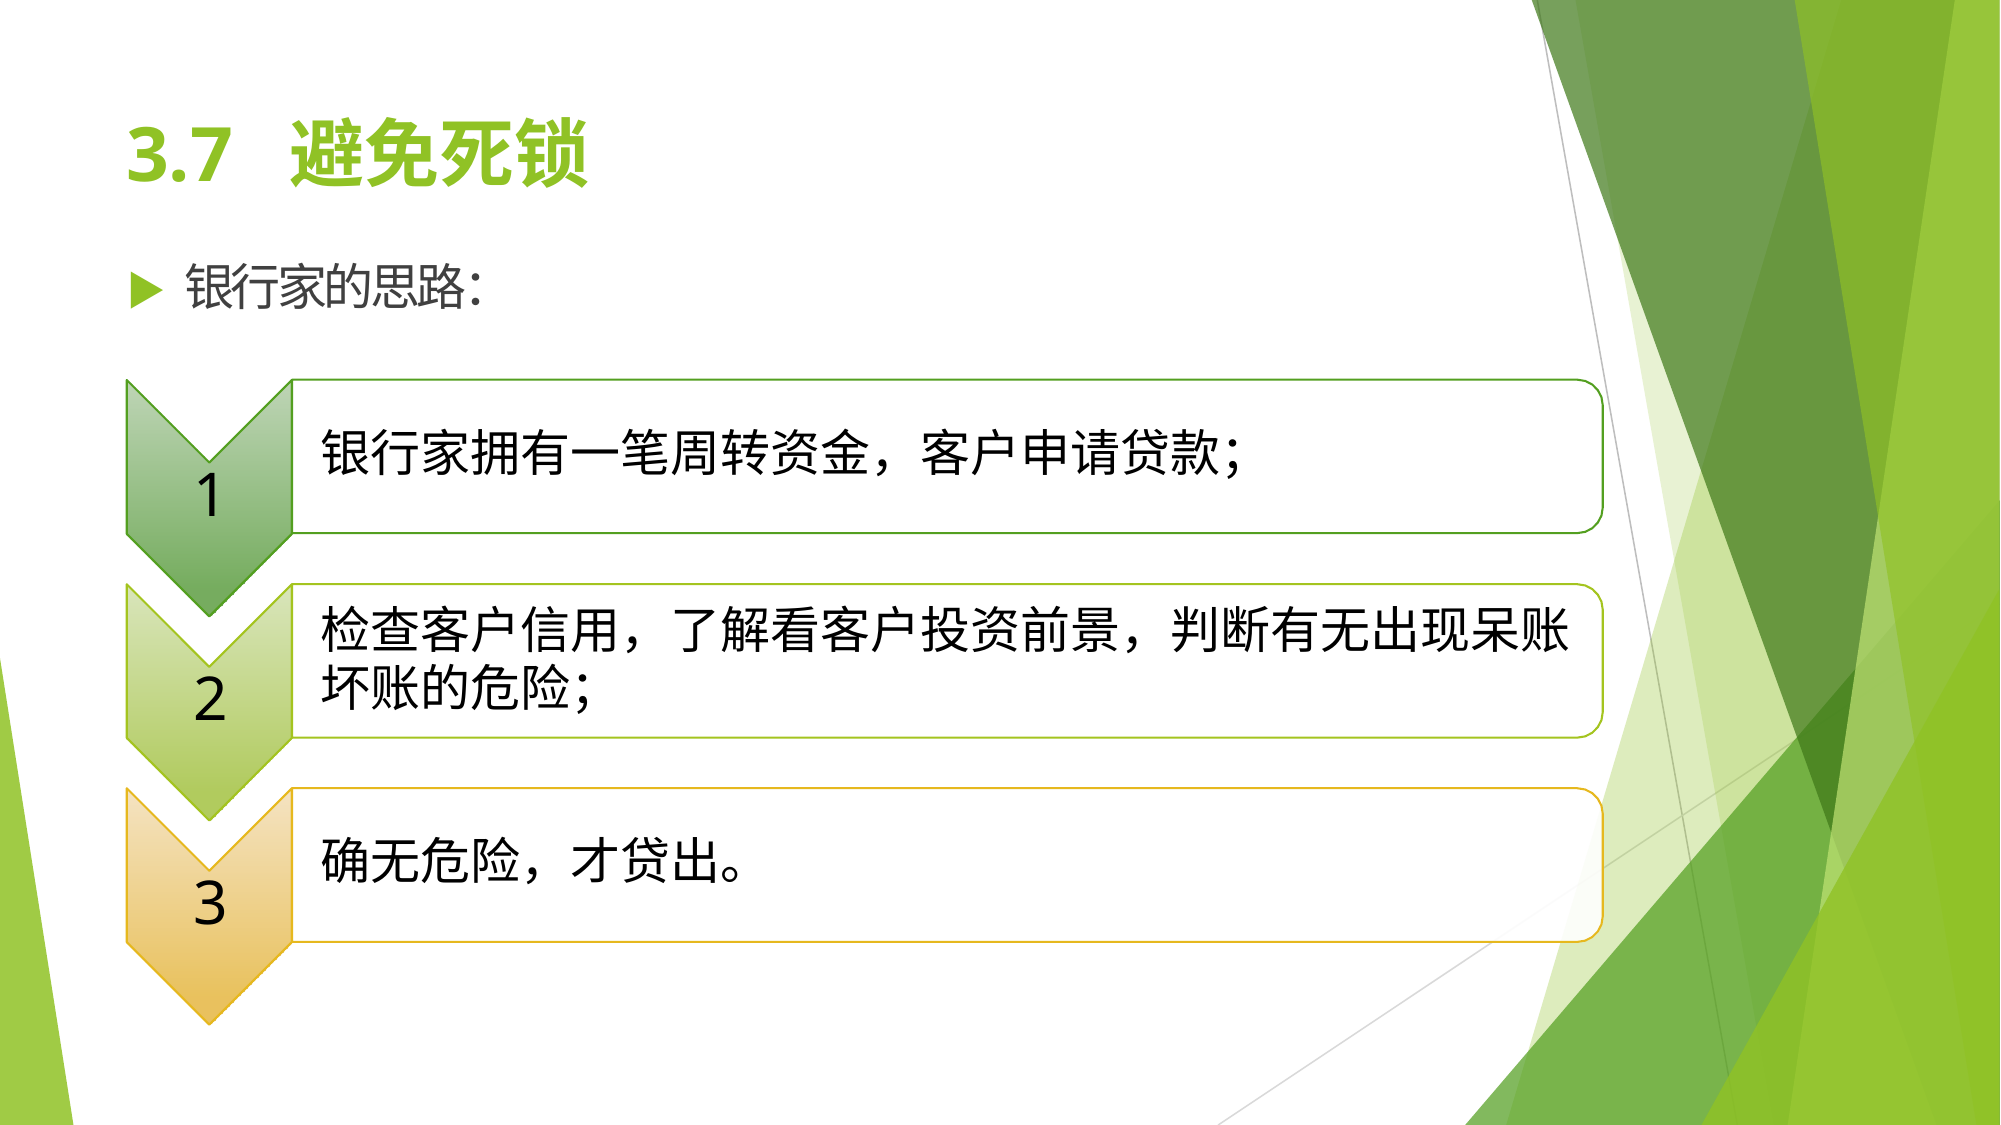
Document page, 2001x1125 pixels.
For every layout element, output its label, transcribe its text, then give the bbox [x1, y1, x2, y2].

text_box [125, 582, 294, 786]
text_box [290, 378, 1605, 535]
title 3.7 避免死锁 [124, 104, 591, 295]
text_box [125, 786, 294, 1027]
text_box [290, 786, 1605, 944]
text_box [290, 582, 1605, 740]
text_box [125, 378, 294, 582]
text_box ▶ 银行家的思路： [124, 253, 535, 316]
